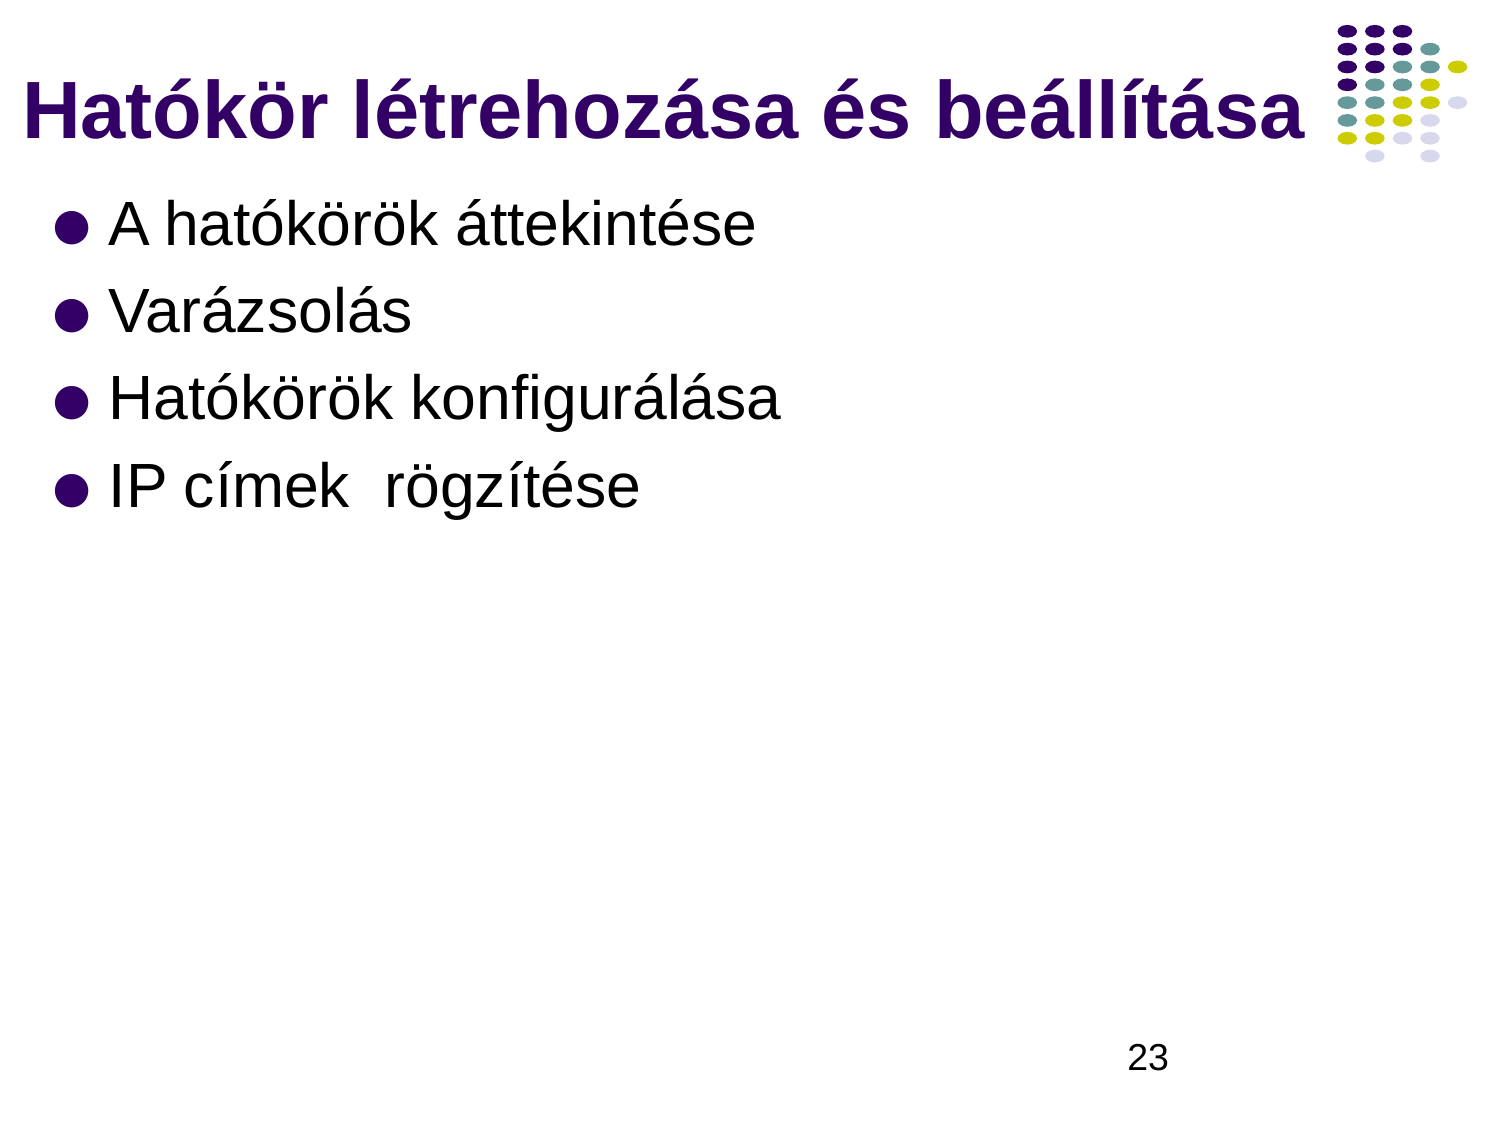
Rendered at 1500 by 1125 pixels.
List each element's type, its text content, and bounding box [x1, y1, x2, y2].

slide_number ‹#› [1112, 1025, 1463, 1100]
list A hatókörök áttekintése Varázsolás Hatókörök konfigurálása IP címek rögzítése [37, 174, 1463, 1006]
title Hatókör létrehozása és beállítása [0, 20, 1350, 163]
